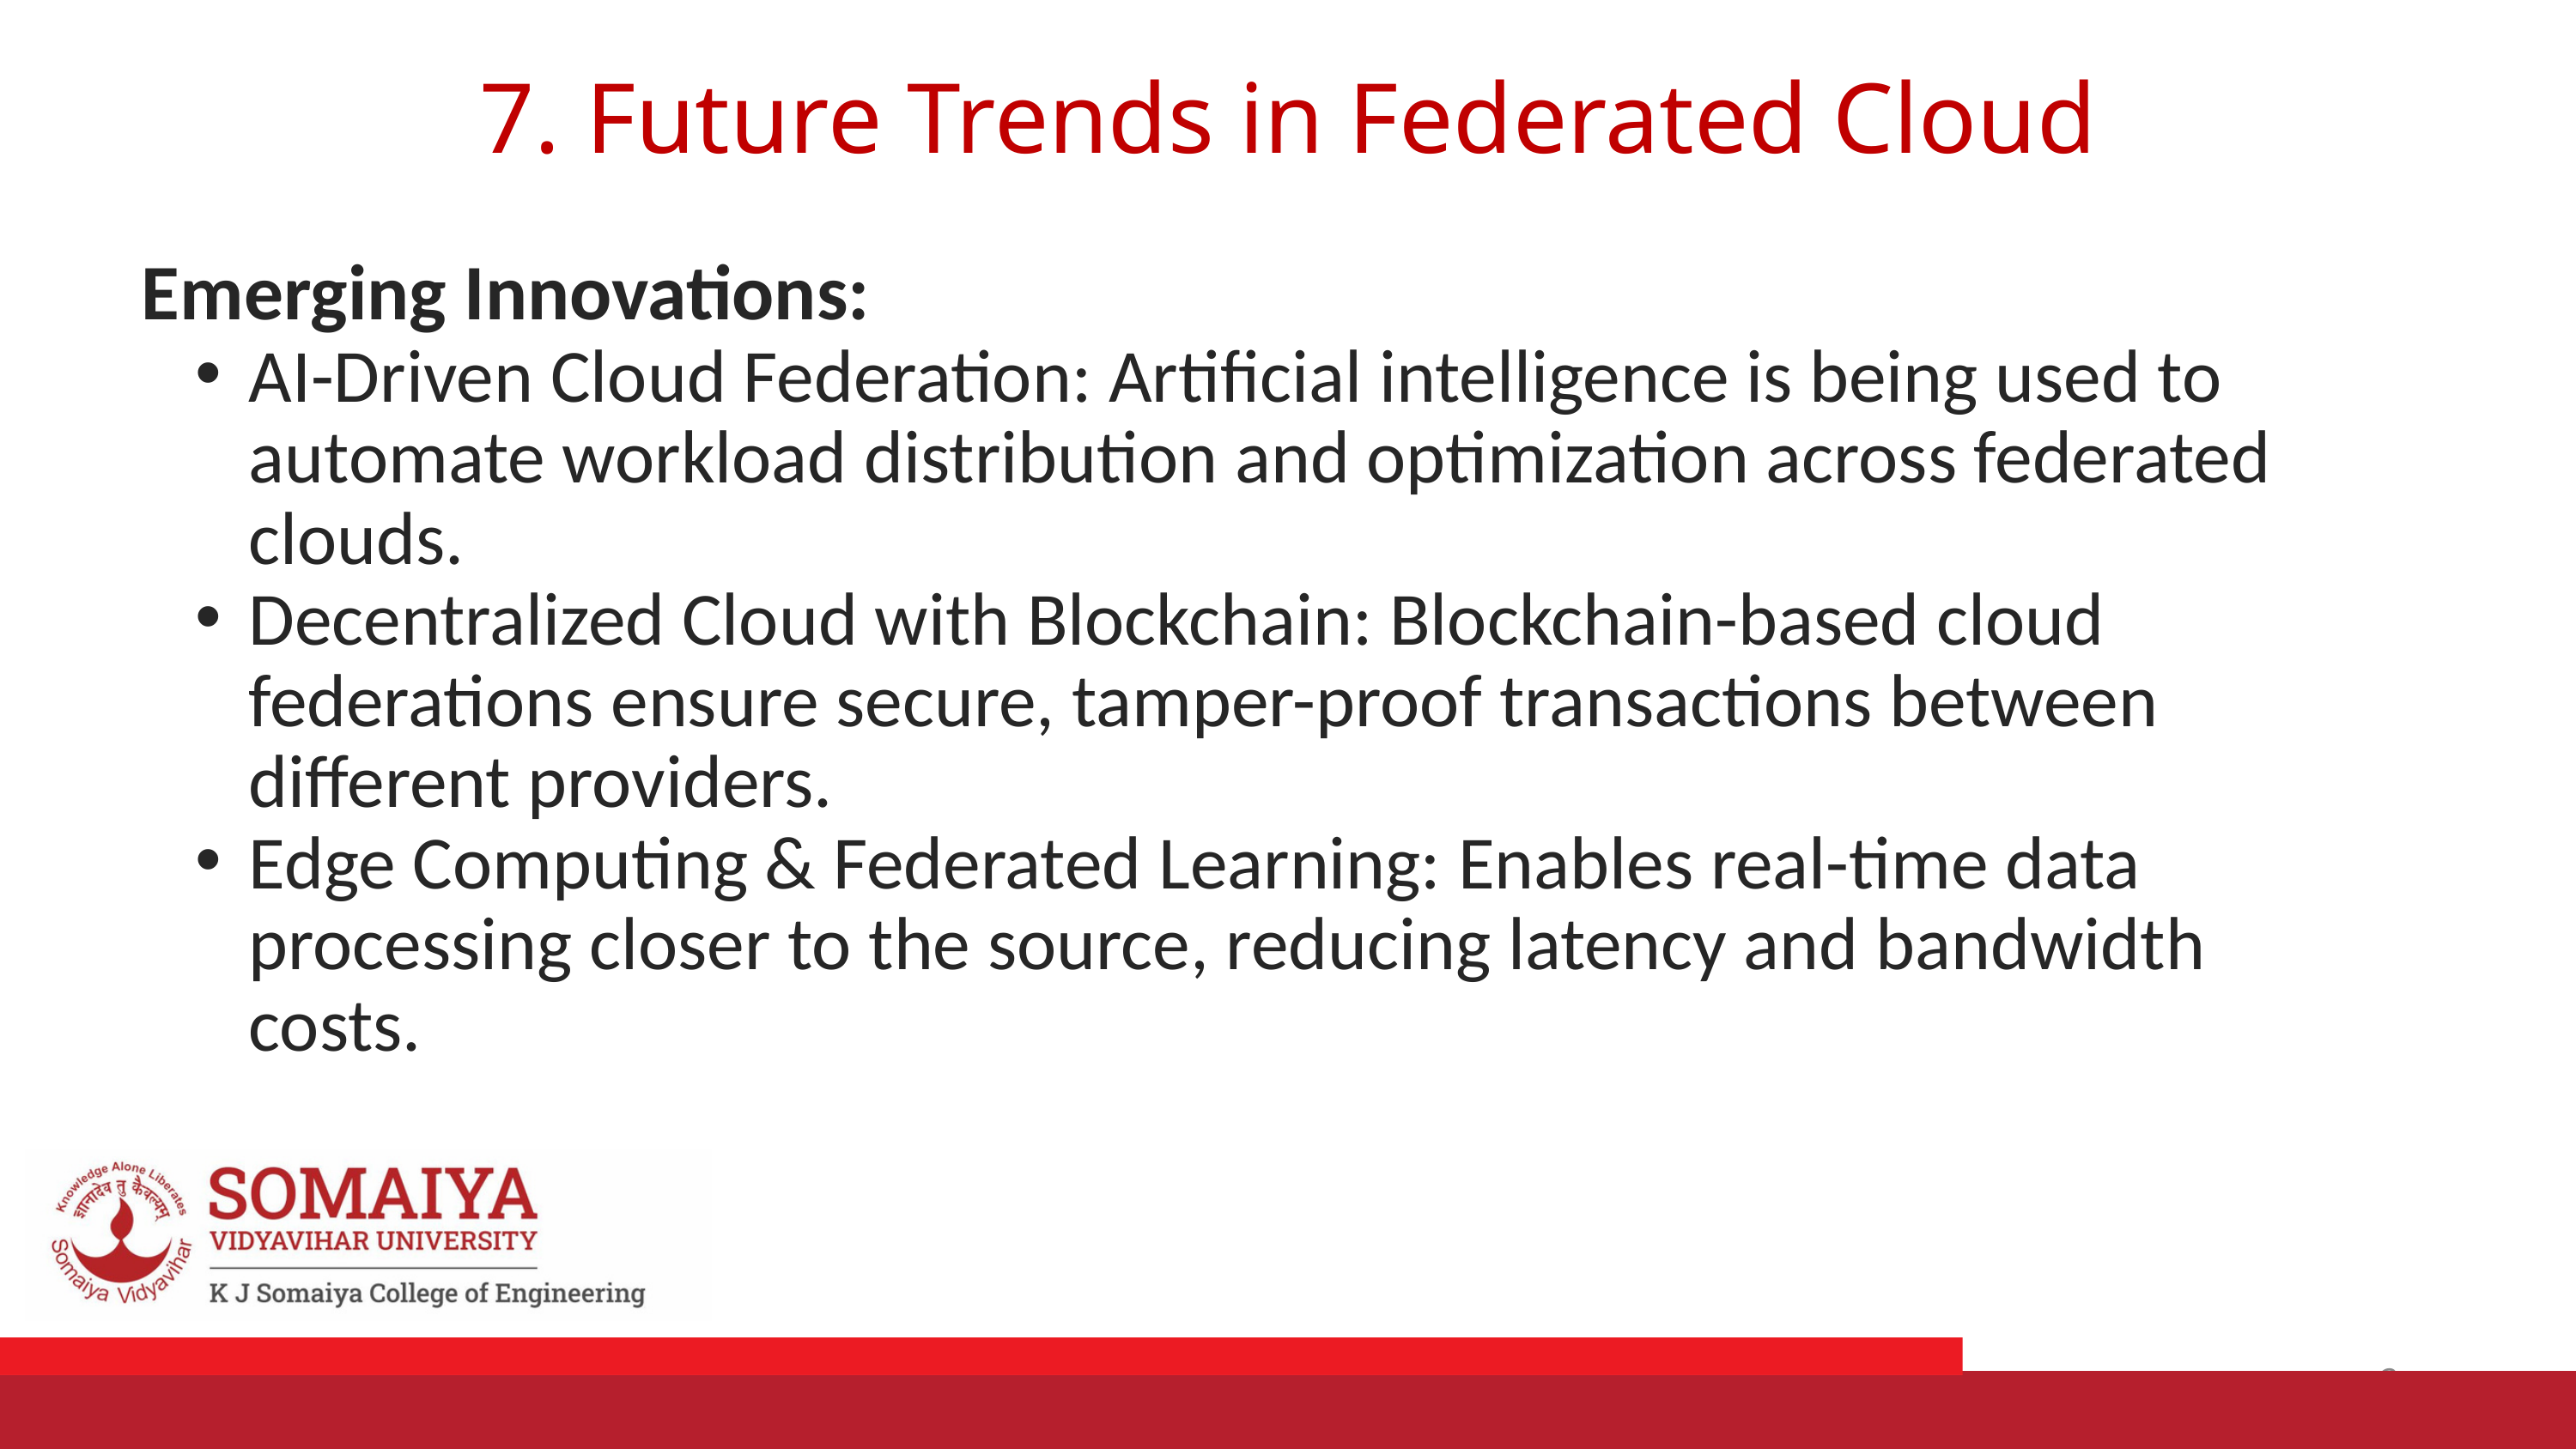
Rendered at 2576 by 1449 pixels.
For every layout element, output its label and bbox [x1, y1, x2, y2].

text_box [0, 1371, 2576, 1449]
text_box [84, 39, 2494, 193]
text_box [0, 1337, 1963, 1375]
text_box [141, 255, 2322, 1204]
text_box [25, 1149, 712, 1321]
text_box [1819, 1342, 2399, 1421]
